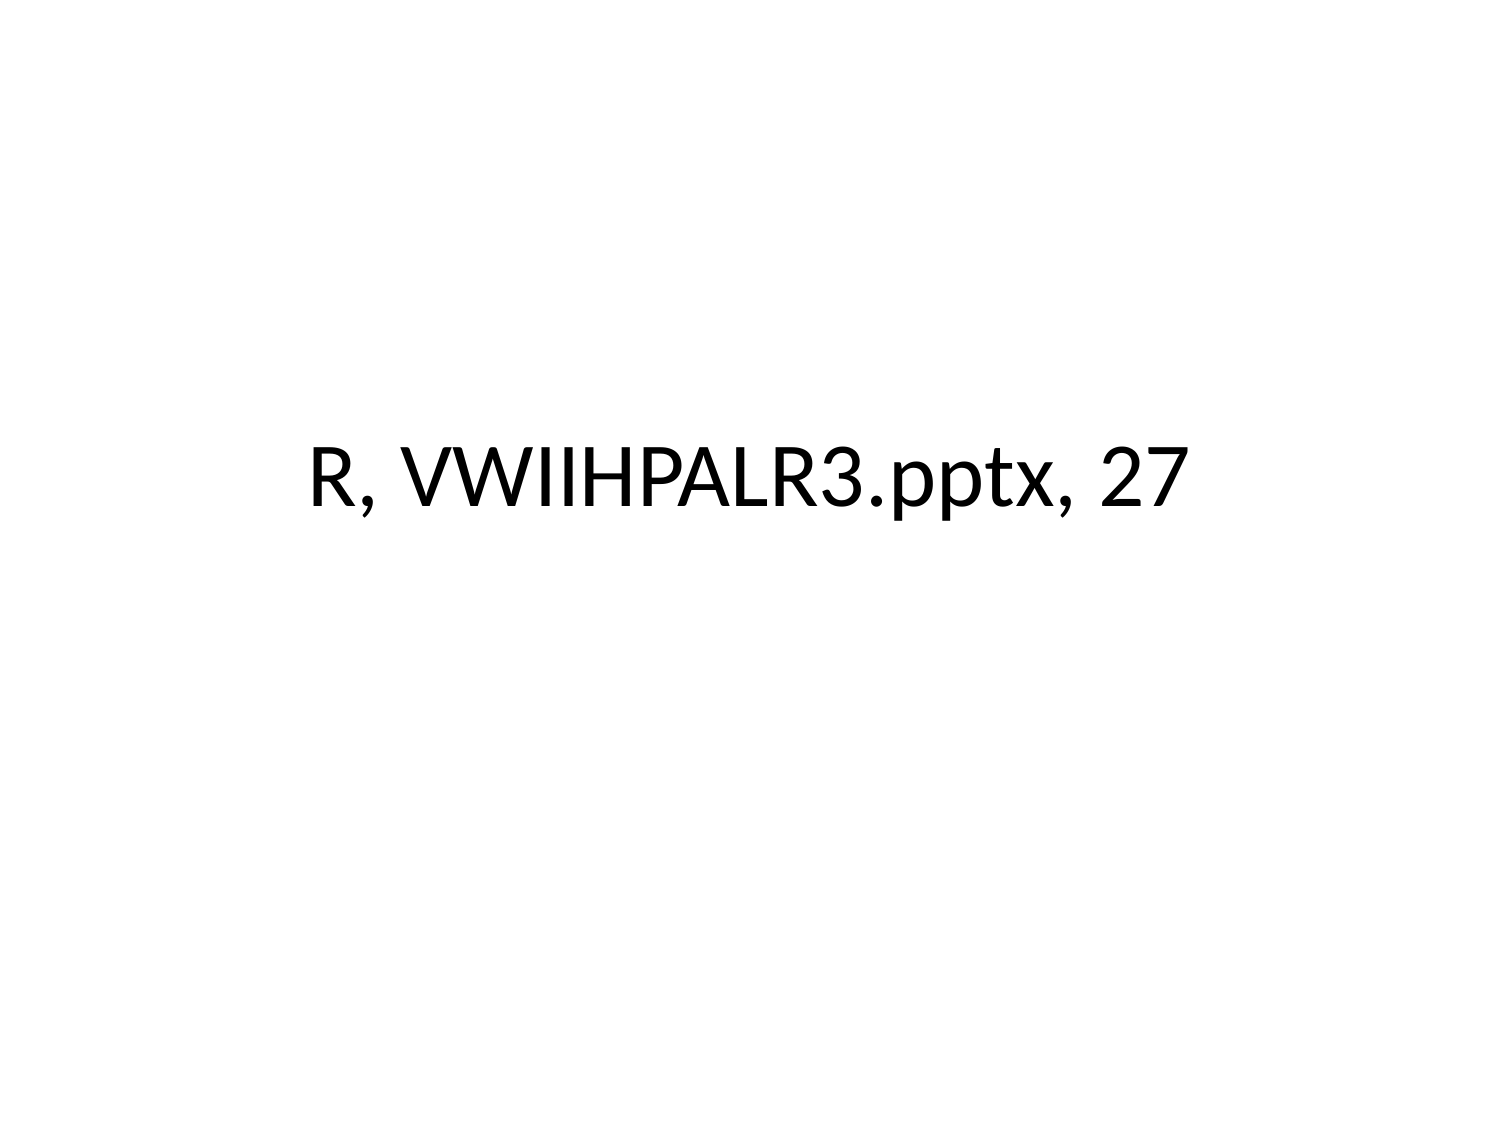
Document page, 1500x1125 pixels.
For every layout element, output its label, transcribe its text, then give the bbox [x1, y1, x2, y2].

title R, VWIIHPALR3.pptx, 27 [112, 349, 1388, 591]
